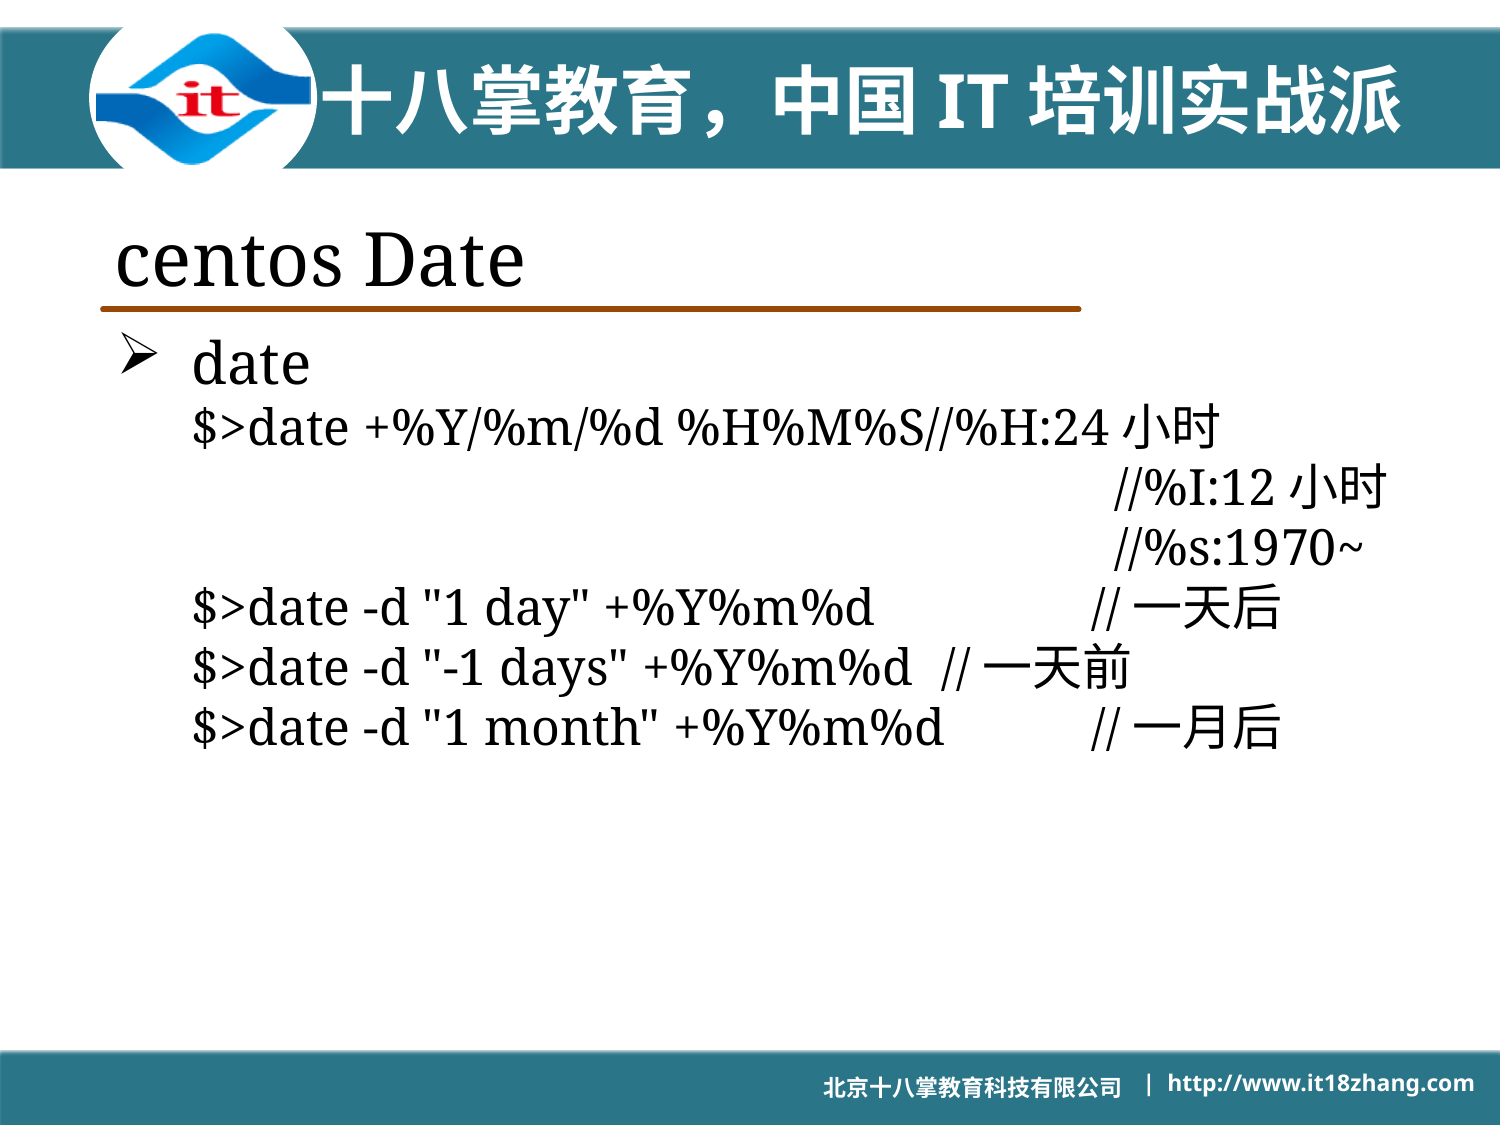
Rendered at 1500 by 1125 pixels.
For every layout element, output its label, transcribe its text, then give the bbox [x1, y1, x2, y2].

picture [96, 33, 311, 165]
title centos Date [100, 204, 1424, 303]
list date $>date +%Y/%m/%d %H%M%S//%H:24小时 //%I:12小时 //%s:1970~ $>date -d "1 day" +%Y%m%d //一天后 $>date -d "-1 days" +%Y%m%d //一天前 $>date -d "1 month" +%Y%m%d //一月后 [101, 318, 1471, 1035]
